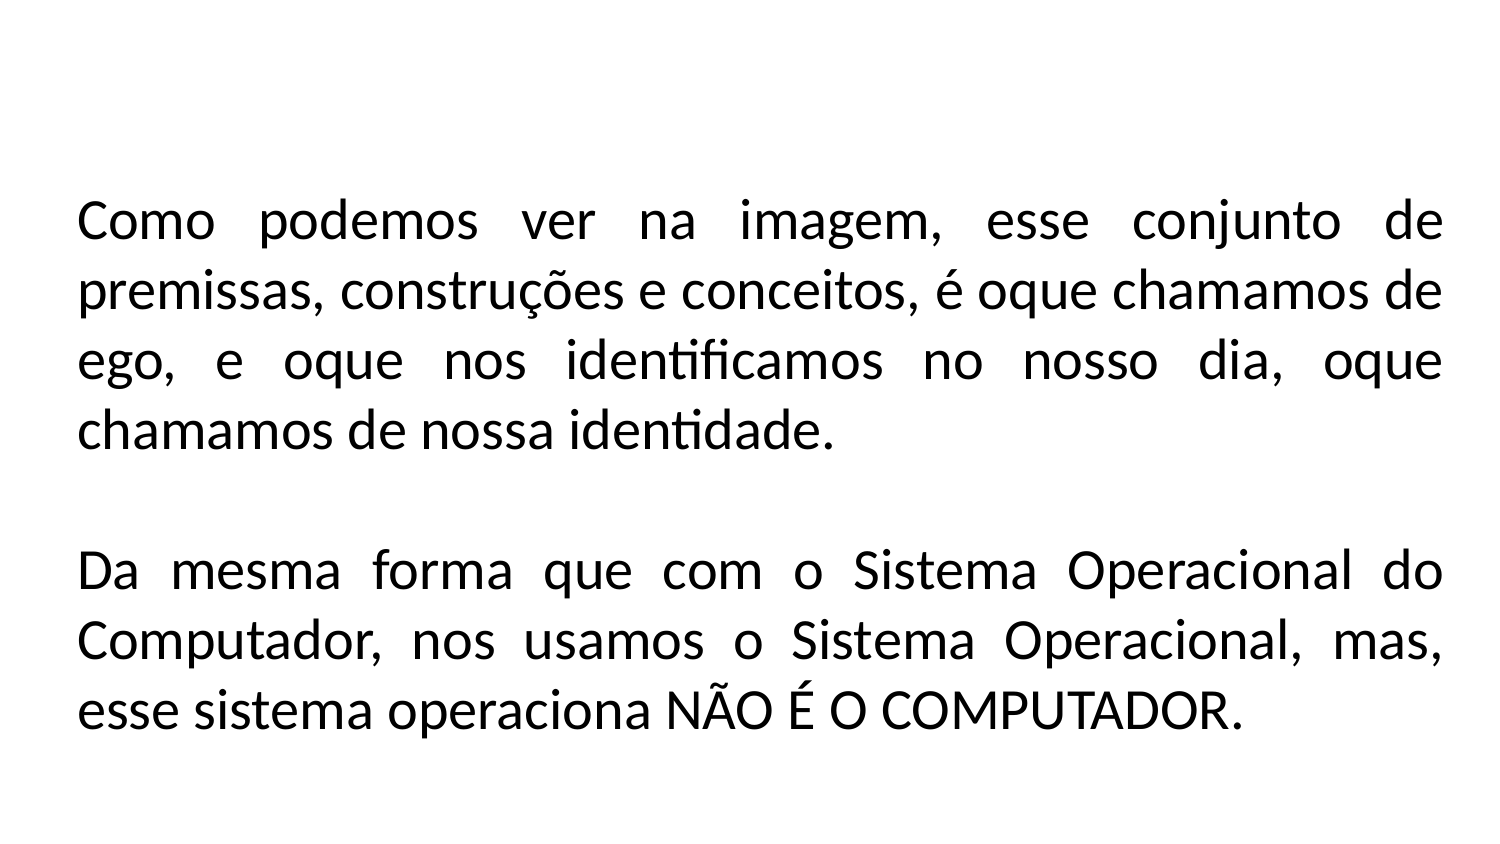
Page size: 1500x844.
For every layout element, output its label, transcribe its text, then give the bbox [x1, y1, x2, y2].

title Como podemos ver na imagem, esse conjunto de premissas, construções e conceitos, é oque chamamos de ego, e oque nos identificamos no nosso dia, oque chamamos de nossa identidade. Da mesma forma que com o Sistema Operacional do Computador, nos usamos o Sistema Operacional, mas, esse sistema operaciona NÃO É O COMPUTADOR. [62, 149, 1460, 756]
